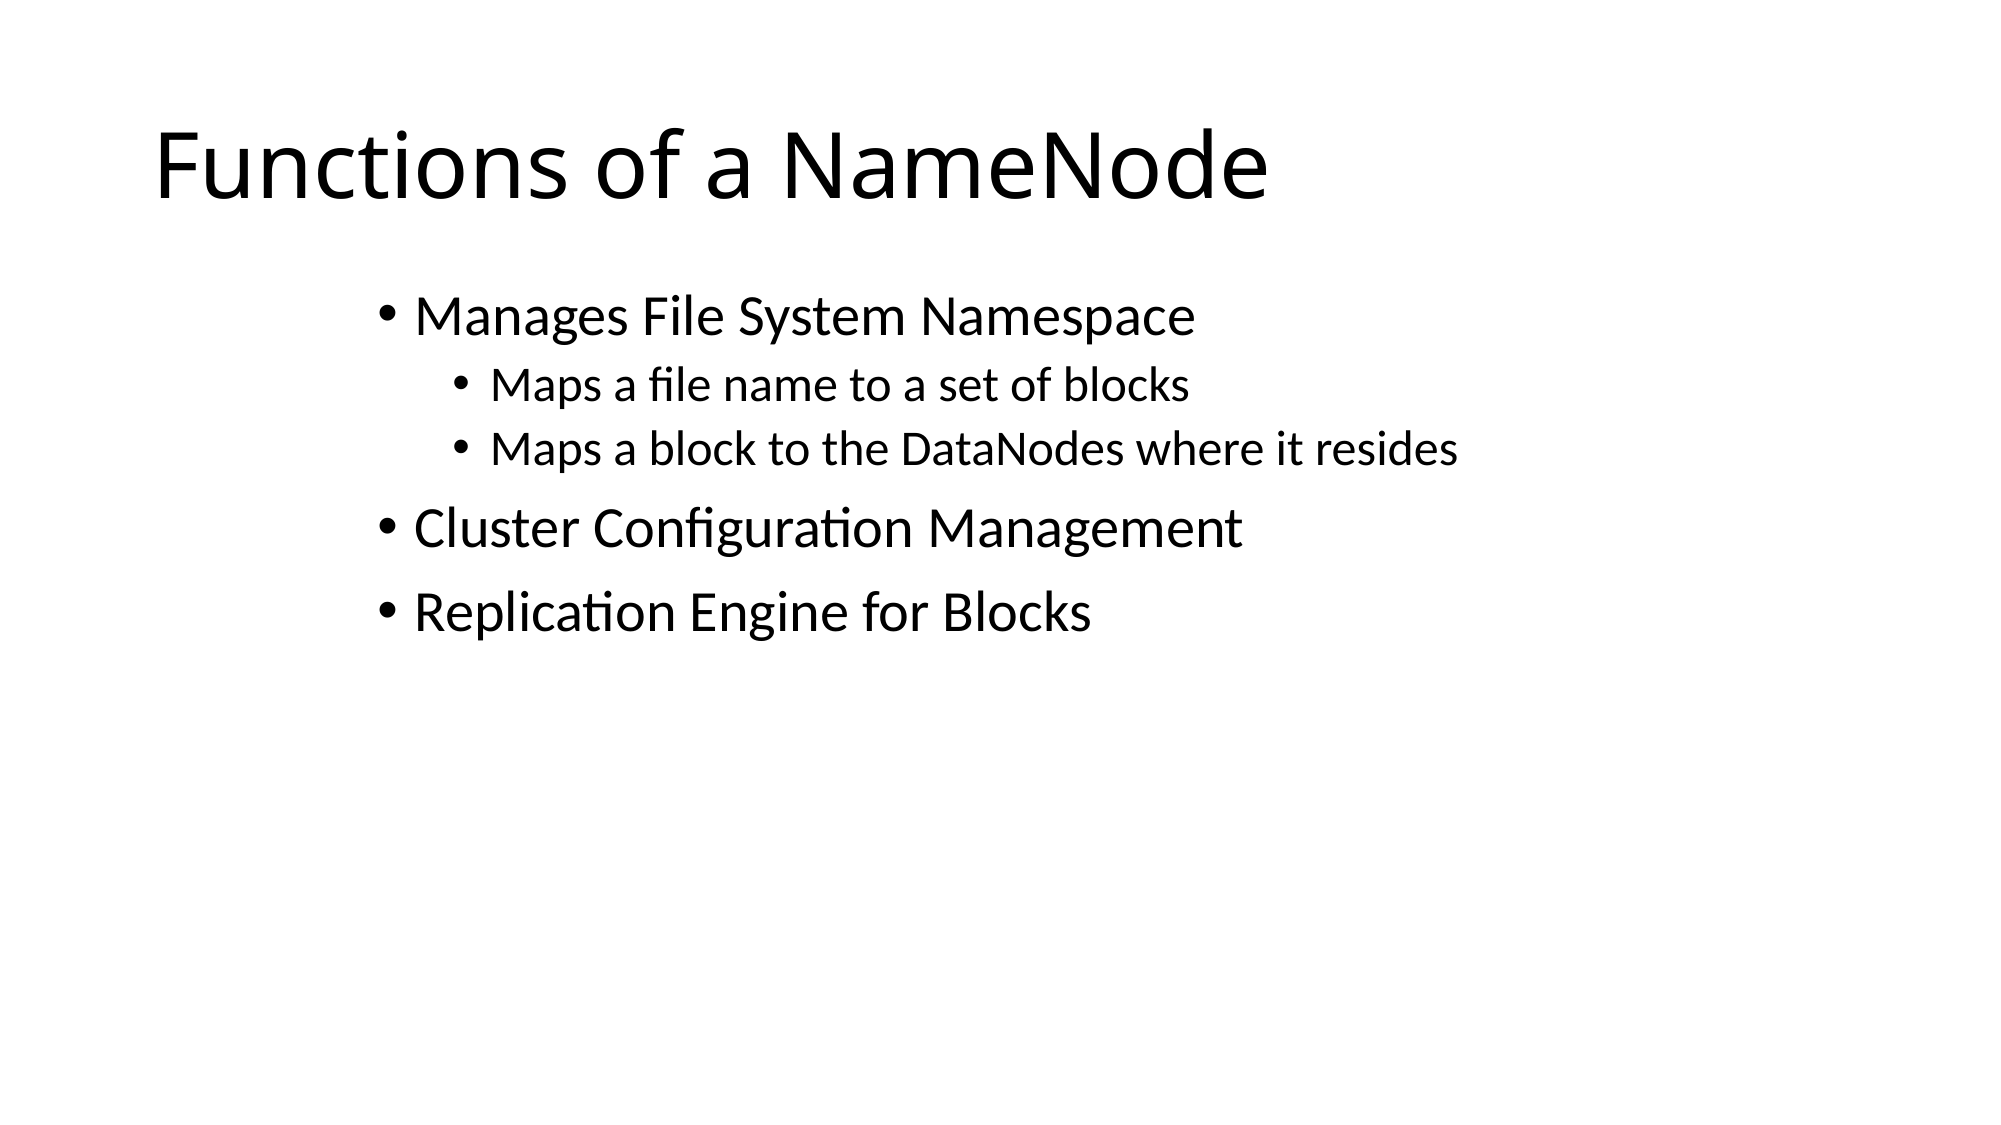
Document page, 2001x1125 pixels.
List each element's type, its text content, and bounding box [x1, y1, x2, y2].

list Manages File System Namespace Maps a file name to a set of blocks Maps a block to the DataNodes where it resides Cluster Configuration Management Replication Engine for Blocks [362, 277, 1638, 1053]
title Functions of a NameNode [137, 59, 1863, 278]
